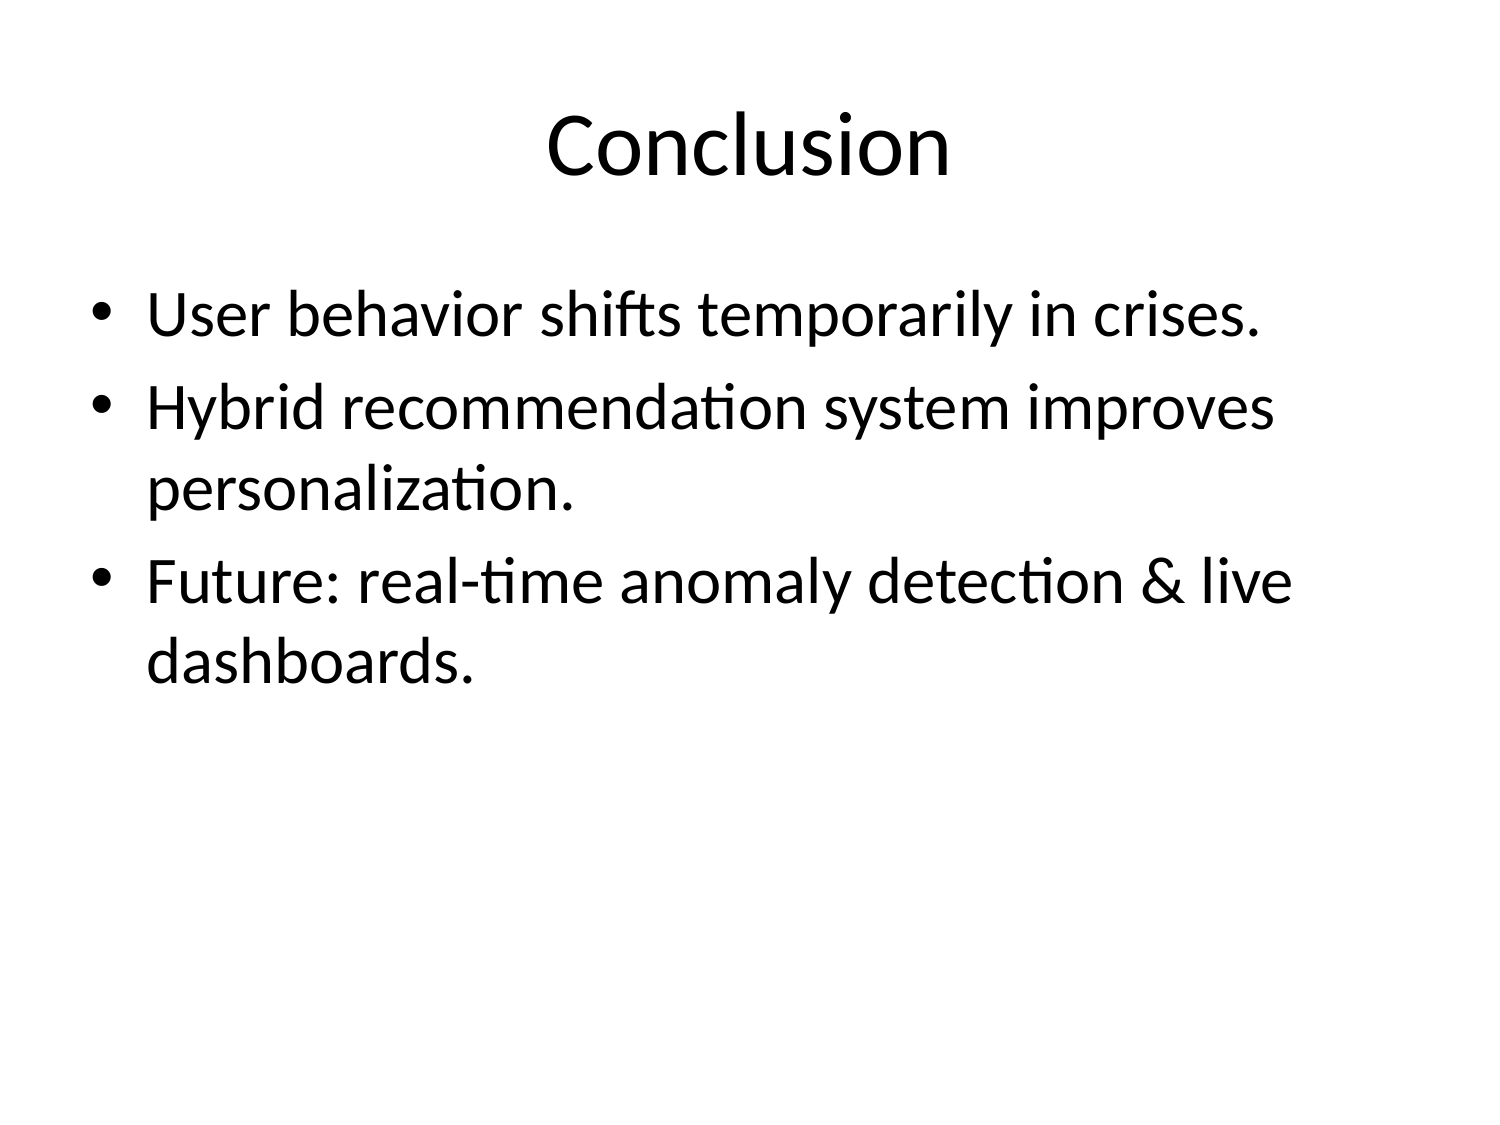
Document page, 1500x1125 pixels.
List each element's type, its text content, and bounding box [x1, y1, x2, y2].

list User behavior shifts temporarily in crises. Hybrid recommendation system improves personalization. Future: real-time anomaly detection & live dashboards. [75, 262, 1425, 1005]
title Conclusion [75, 45, 1425, 233]
